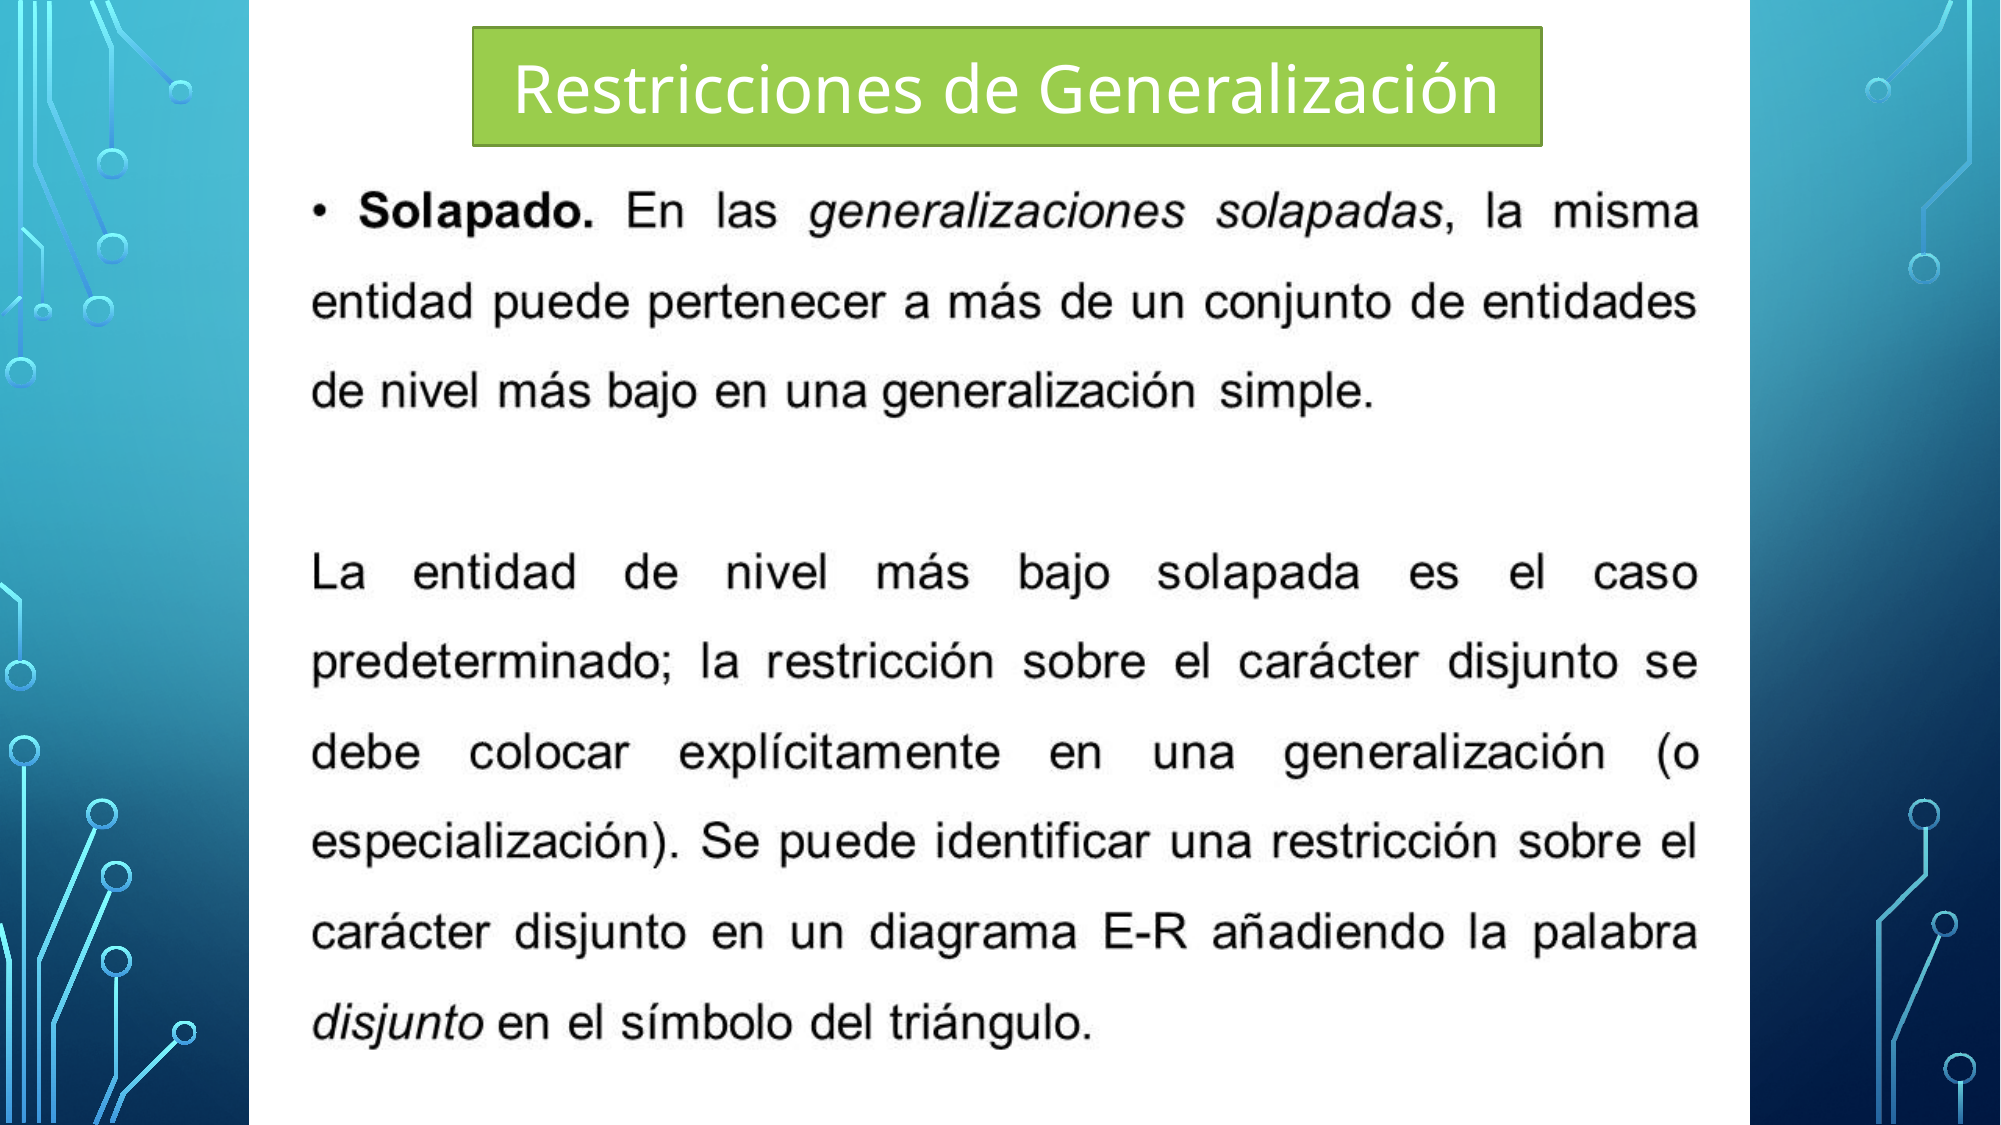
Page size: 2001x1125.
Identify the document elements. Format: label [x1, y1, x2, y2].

picture [249, 0, 1751, 1125]
